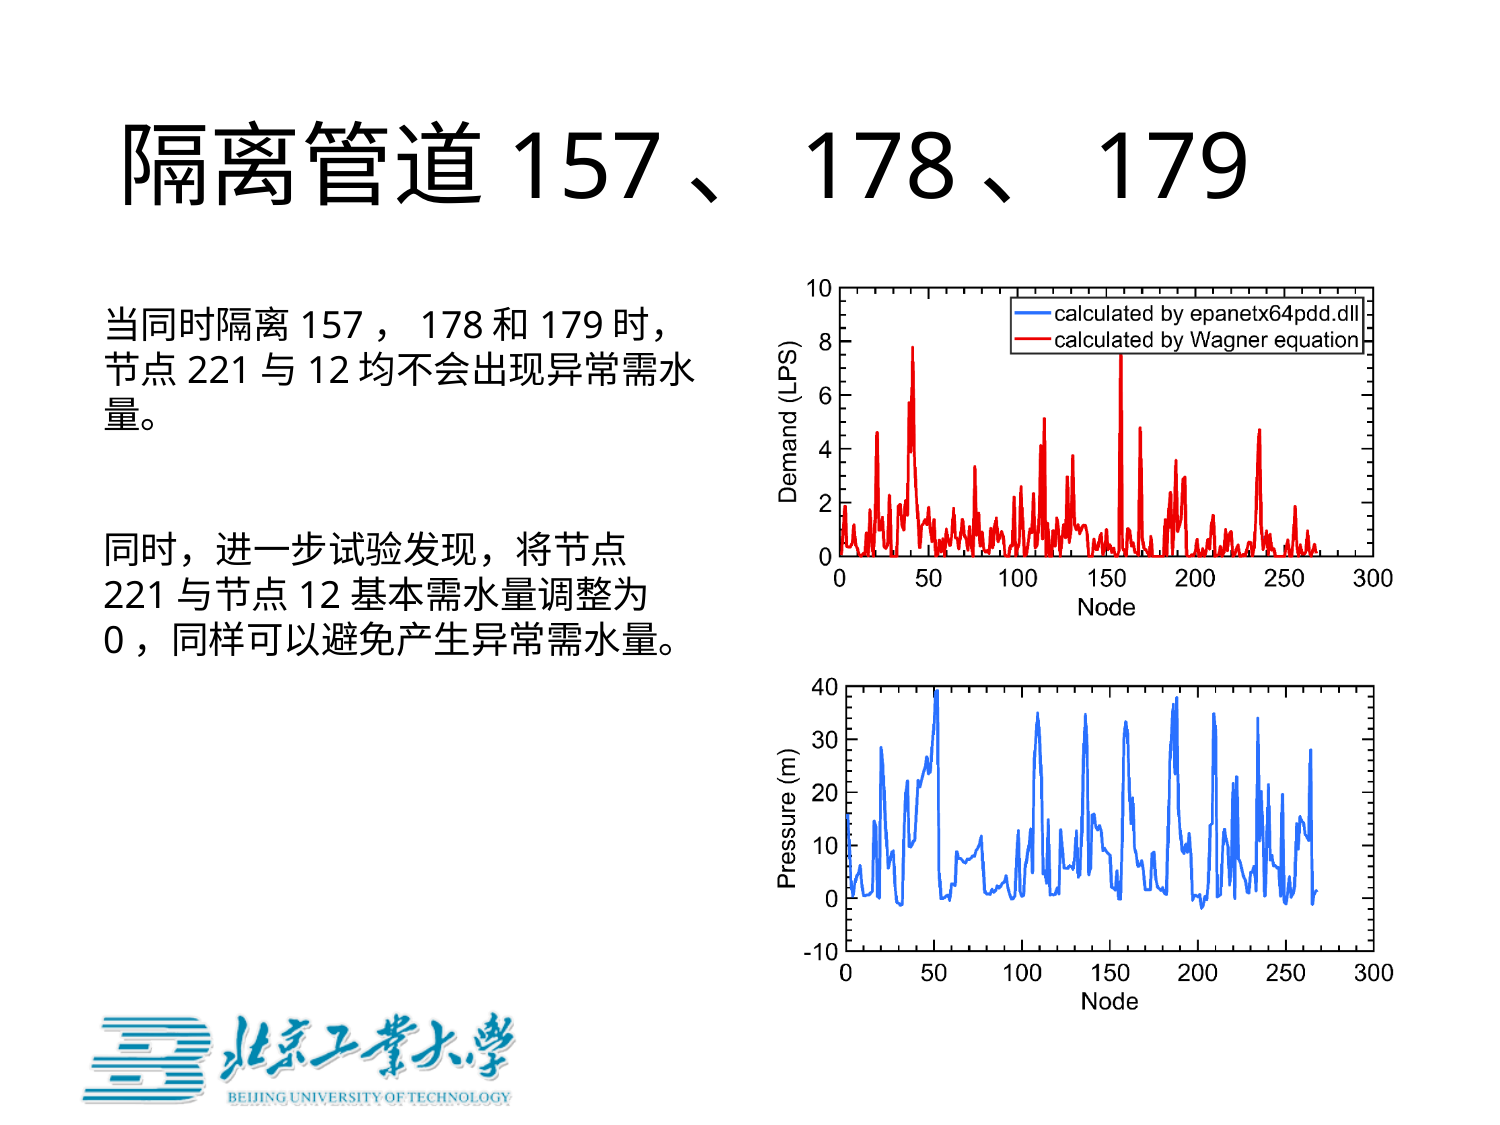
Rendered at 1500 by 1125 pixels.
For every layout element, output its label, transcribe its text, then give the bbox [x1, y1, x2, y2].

picture [772, 657, 1422, 1014]
picture [67, 1001, 561, 1125]
title 隔离管道157、178、179 [103, 59, 1397, 278]
text_box 当同时隔离157，178和179时，节点221与12均不会出现异常需水量。 同时，进一步试验发现，将节点221与节点12基本需水量调整为0，同样可以避免产生异常需水量。 [103, 301, 699, 662]
picture [772, 258, 1422, 620]
